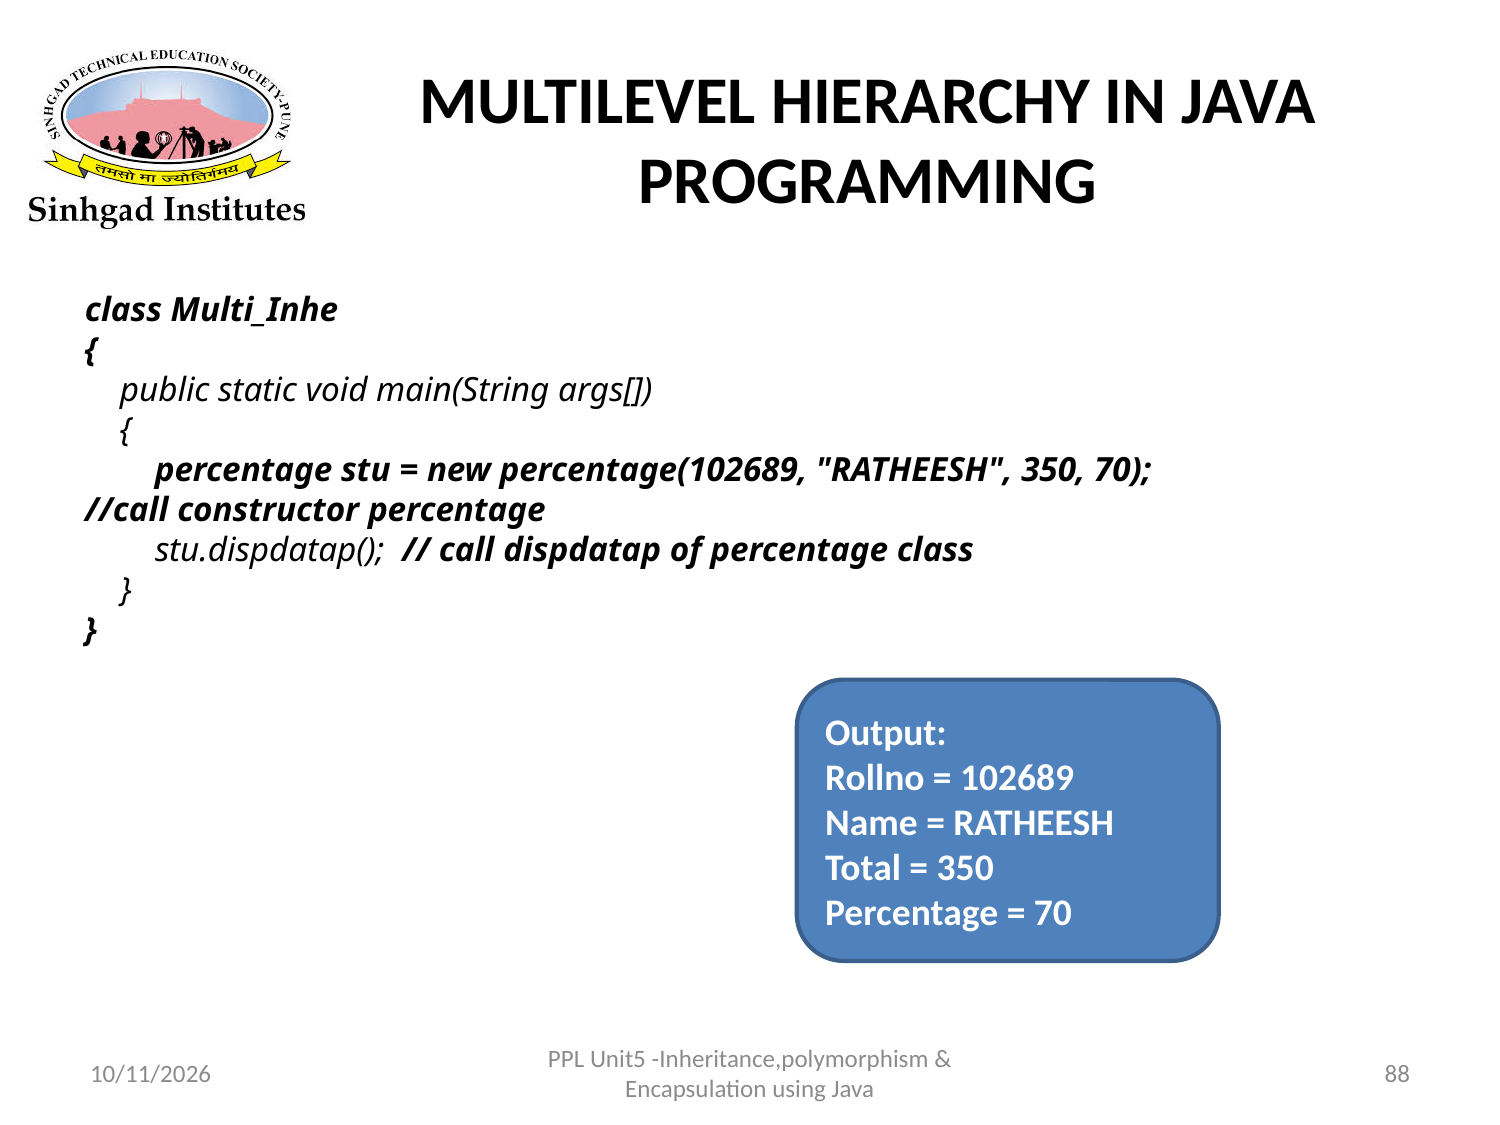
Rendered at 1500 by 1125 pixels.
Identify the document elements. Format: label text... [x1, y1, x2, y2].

slide_number 88 [1074, 1042, 1425, 1103]
footer PPL Unit5 -Inheritance,polymorphism & Encapsulation using Java [512, 1042, 988, 1103]
picture [29, 50, 305, 229]
text_box Output: Rollno = 102689 Name = RATHEESH Total = 350 Percentage = 70 [794, 677, 1221, 964]
text_box class Multi_Inhe { public static void main(String args[]) { percentage stu = new percentage(102689, "RATHEESH", 350, 70); //call constructor percentage stu.dispdatap(); // call dispdatap of percentage class } } [70, 281, 1430, 656]
title MULTILEVEL HIERARCHY IN JAVA PROGRAMMING [312, 42, 1424, 231]
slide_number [75, 1042, 425, 1103]
